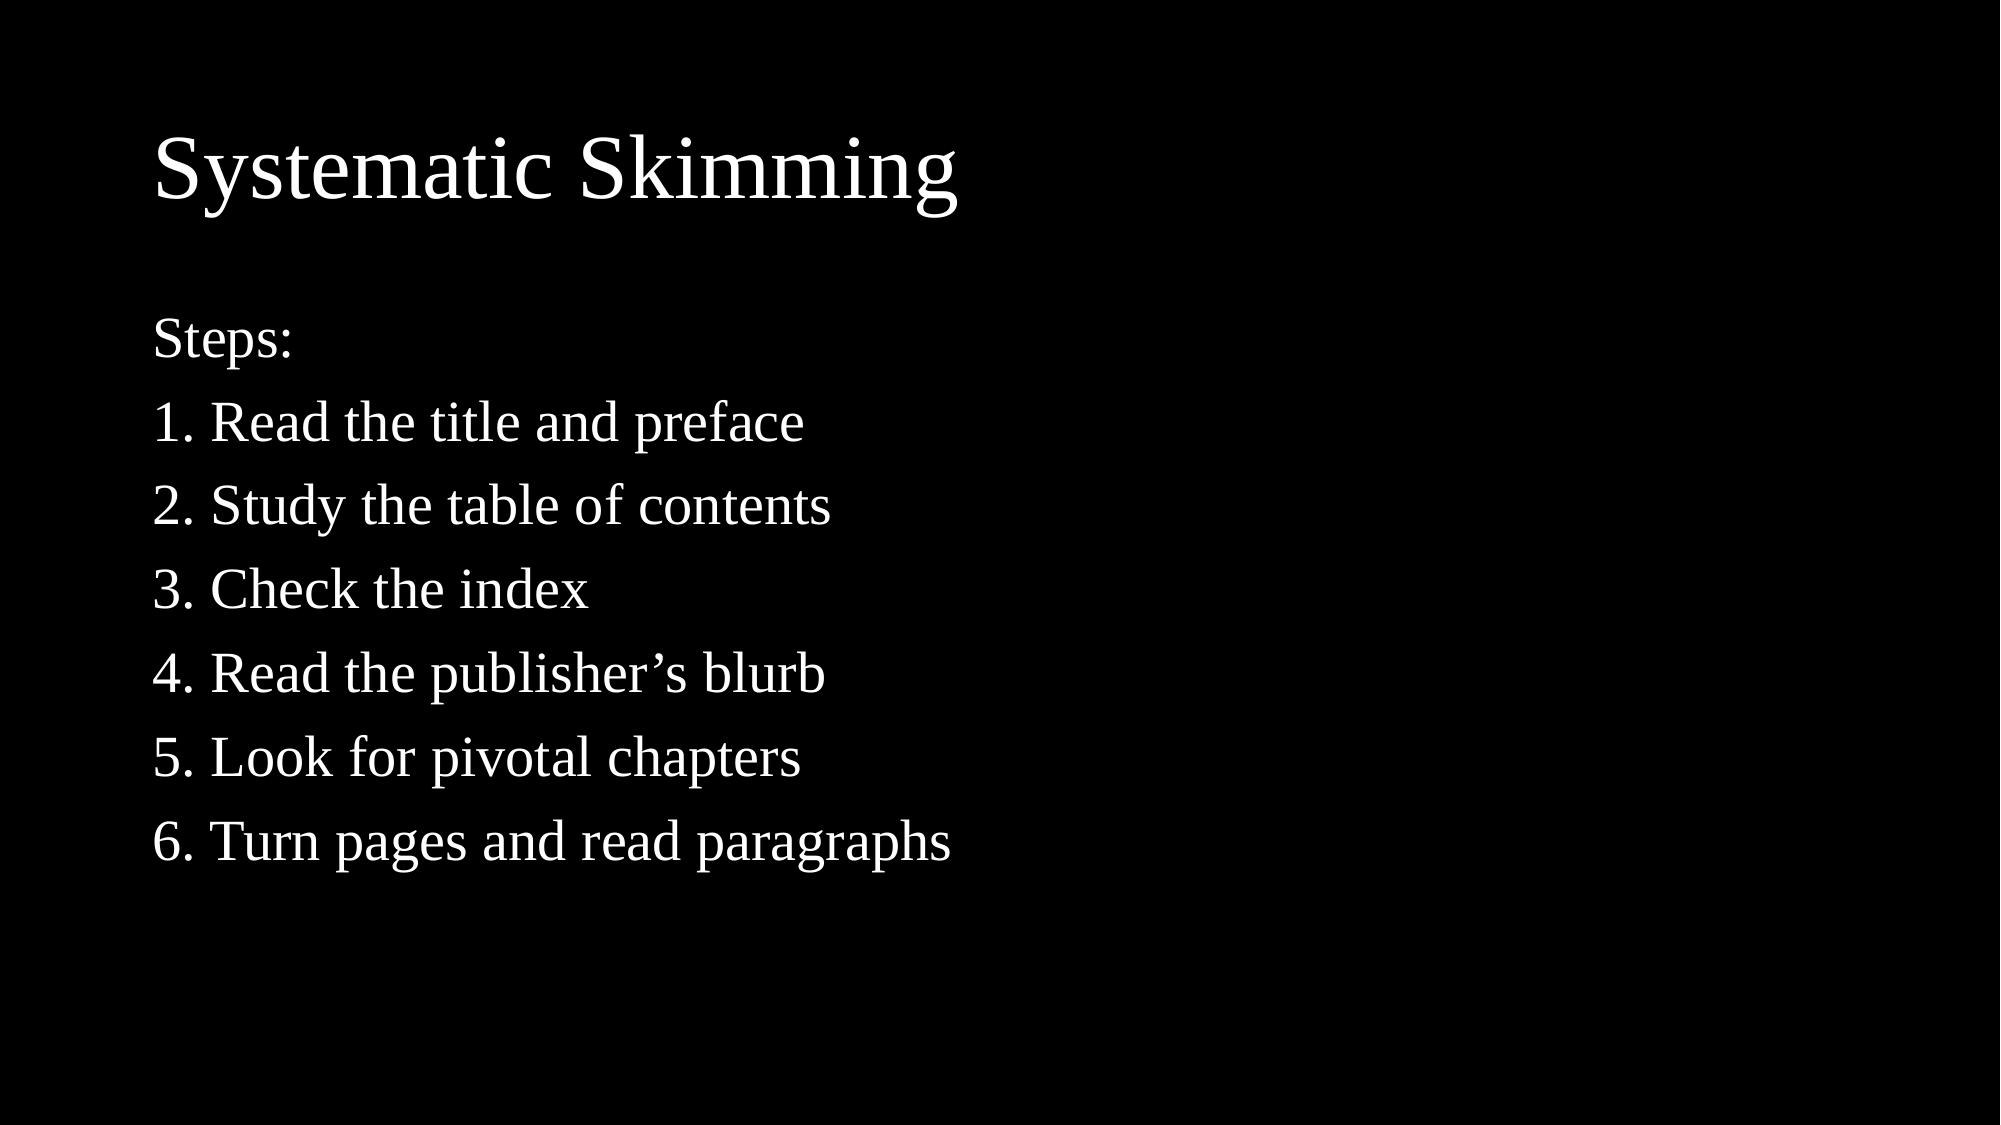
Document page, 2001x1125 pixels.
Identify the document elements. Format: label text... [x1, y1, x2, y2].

title Systematic Skimming [137, 59, 1863, 278]
list Steps: 1. Read the title and preface 2. Study the table of contents 3. Check the index 4. Read the publisher’s blurb 5. Look for pivotal chapters 6. Turn pages and read paragraphs [137, 299, 1863, 1014]
